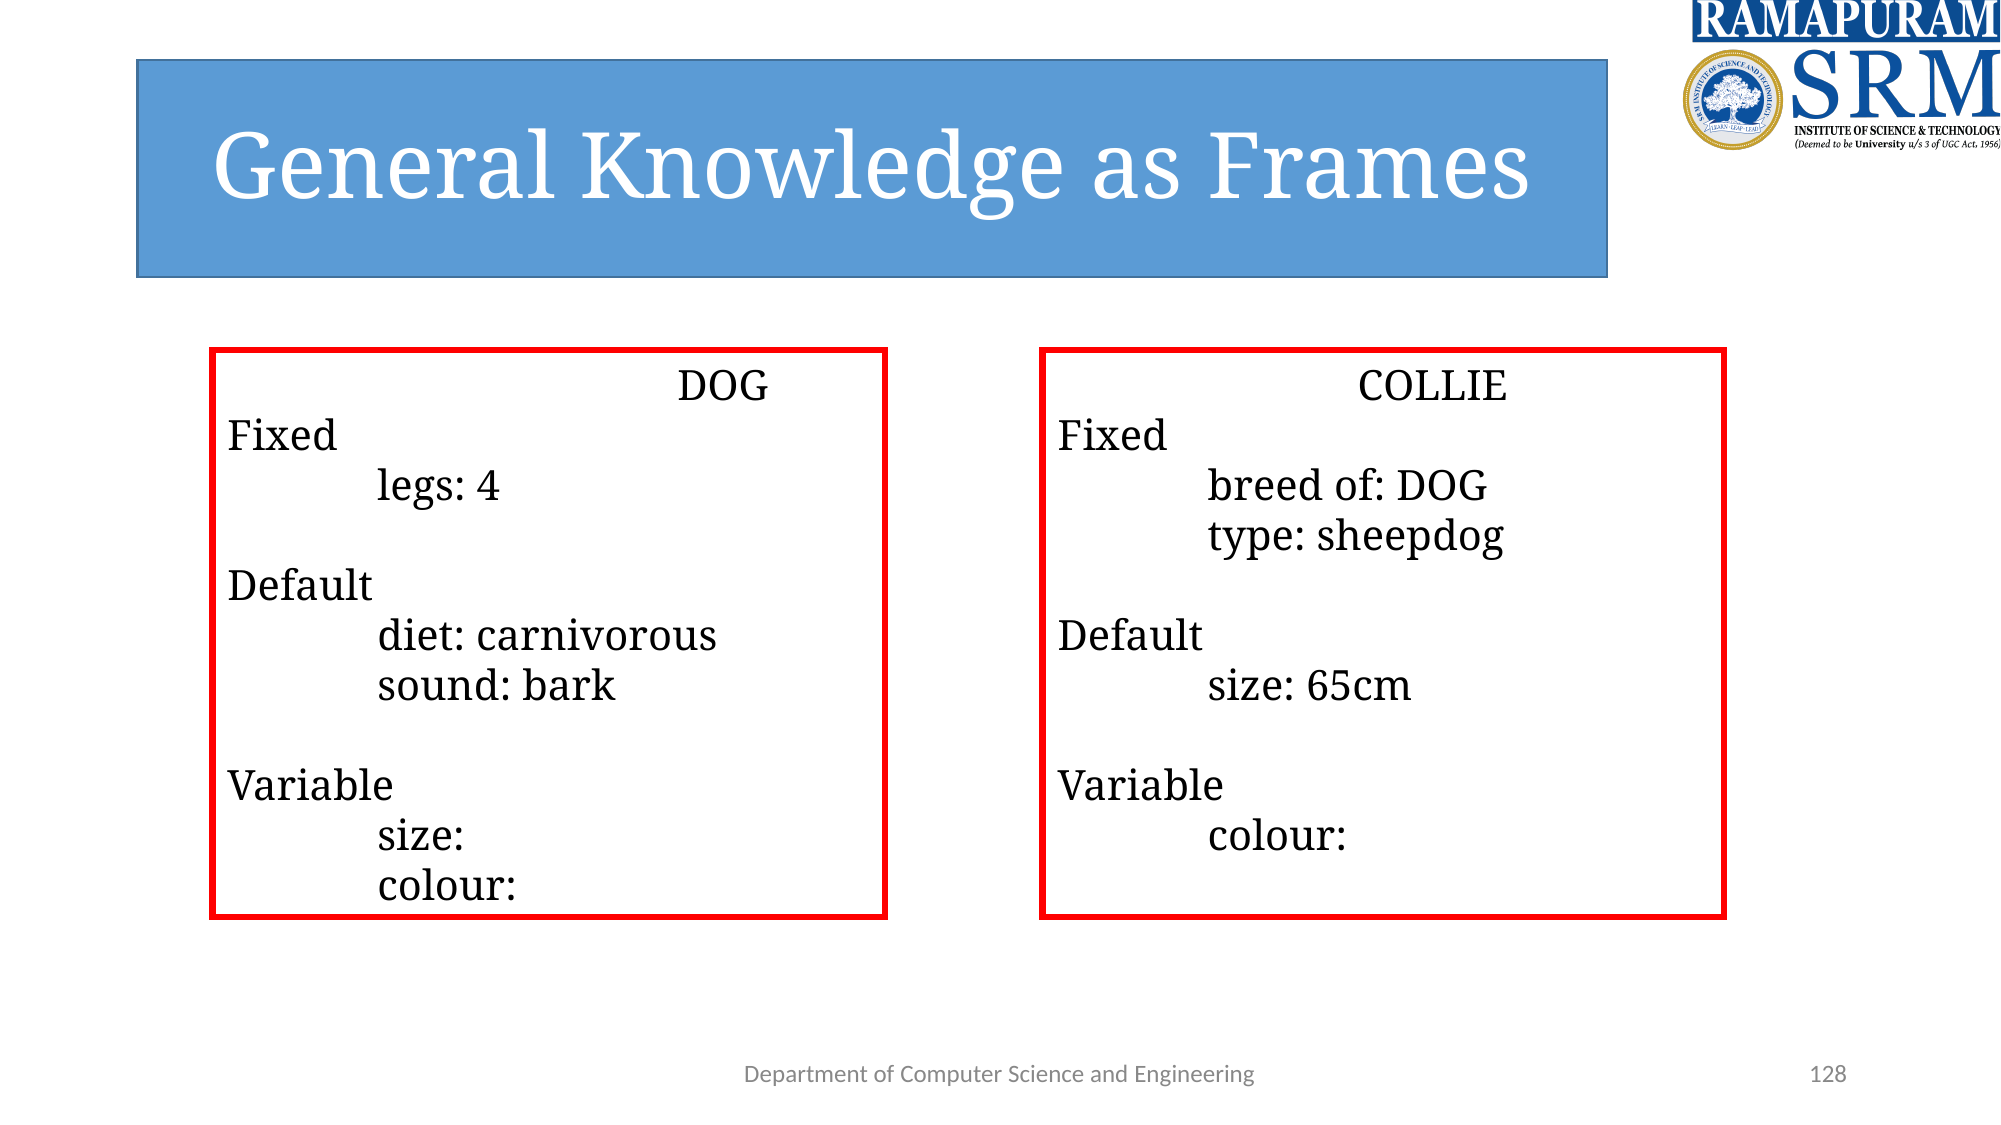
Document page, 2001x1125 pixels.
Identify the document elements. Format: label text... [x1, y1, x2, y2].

text_box COLLIE Fixed breed of: DOG type: sheepdog Default size: 65cm Variable colour: [1042, 349, 1725, 918]
title General Knowledge as Frames [137, 59, 1608, 278]
footer Department of Computer Science and Engineering [662, 1042, 1338, 1103]
text_box DOG Fixed legs: 4 Default diet: carnivorous sound: bark Variable size: colour: [212, 349, 886, 918]
slide_number ‹#› [1412, 1042, 1863, 1103]
picture [1621, 0, 2001, 169]
